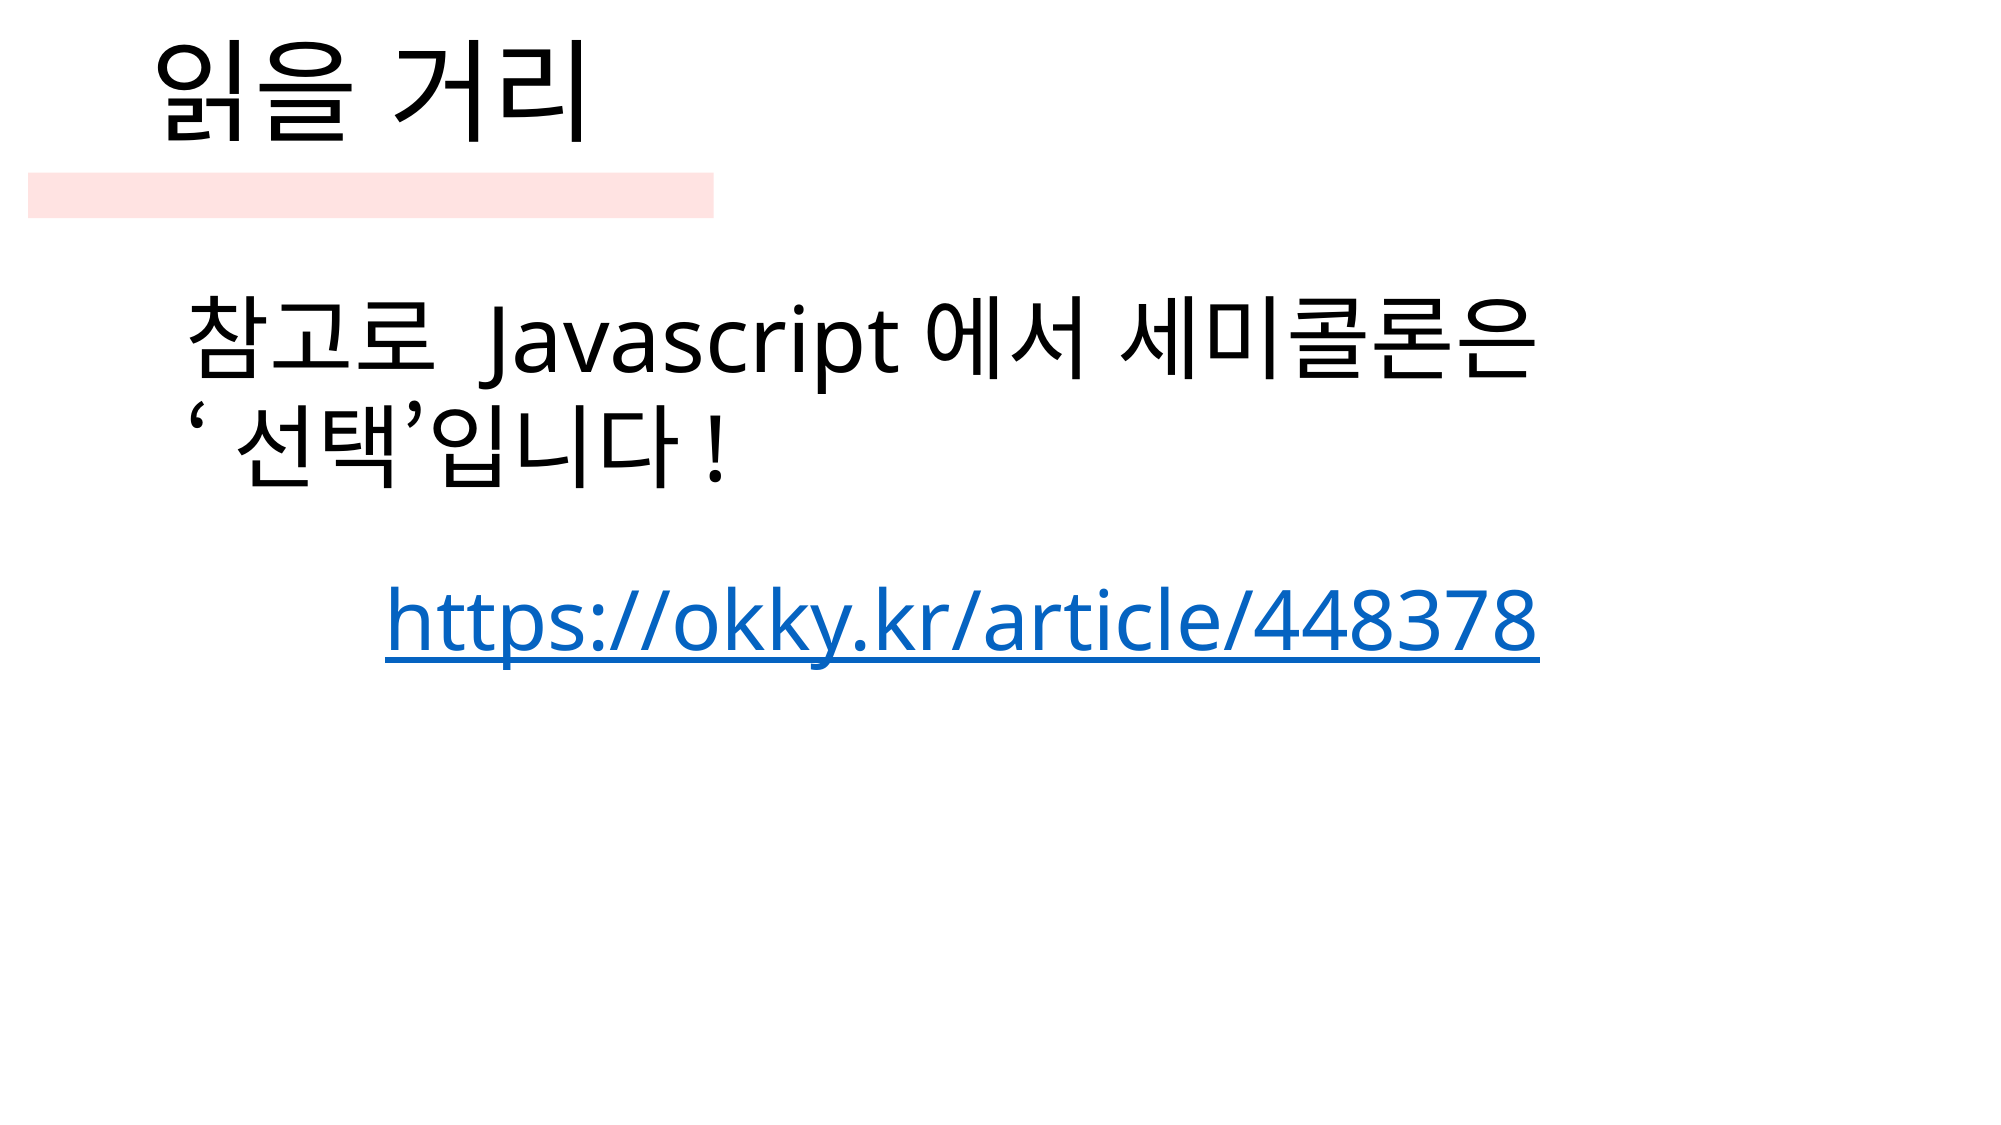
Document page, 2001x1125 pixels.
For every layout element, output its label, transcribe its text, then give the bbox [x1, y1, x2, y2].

text_box 참고로 Javascript에서 세미콜론은 ‘선택’입니다! [170, 272, 1581, 508]
text_box 읽을 거리 [0, 20, 1237, 166]
text_box [27, 172, 715, 219]
text_box https://okky.kr/article/448378 [370, 560, 1555, 689]
